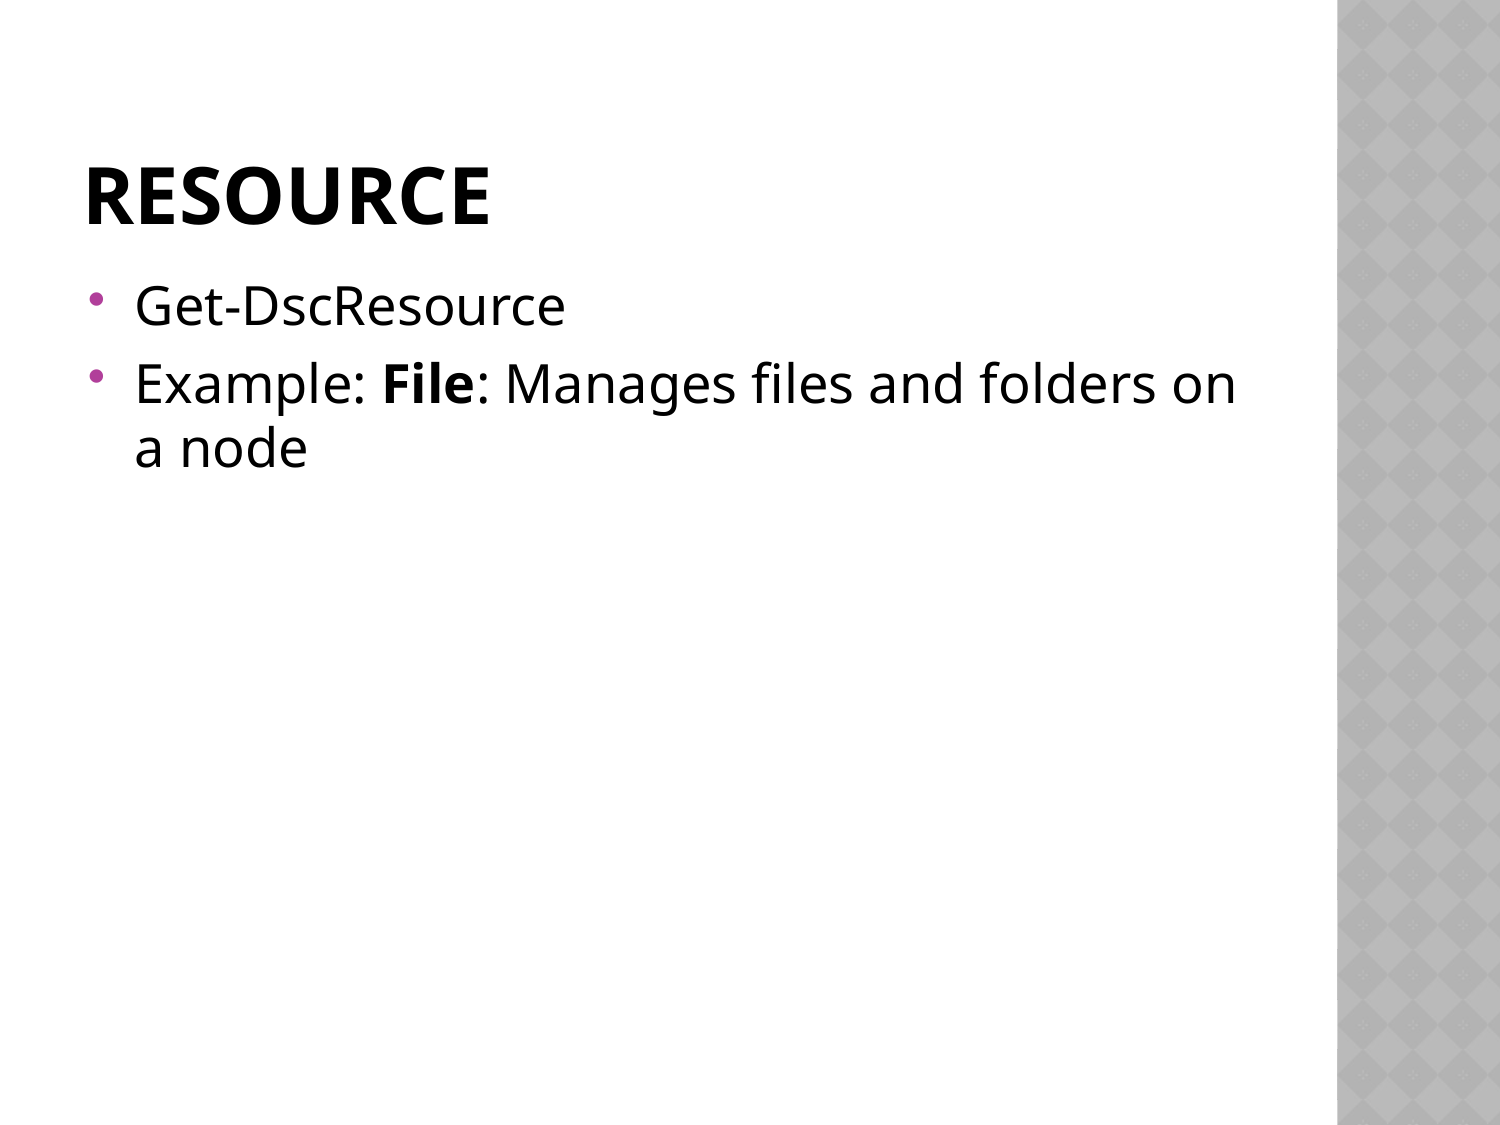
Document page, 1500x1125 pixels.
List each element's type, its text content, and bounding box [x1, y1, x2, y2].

title resource [75, 52, 1263, 240]
list Get-DscResource Example: File: Manages files and folders on a node [75, 264, 1263, 1059]
